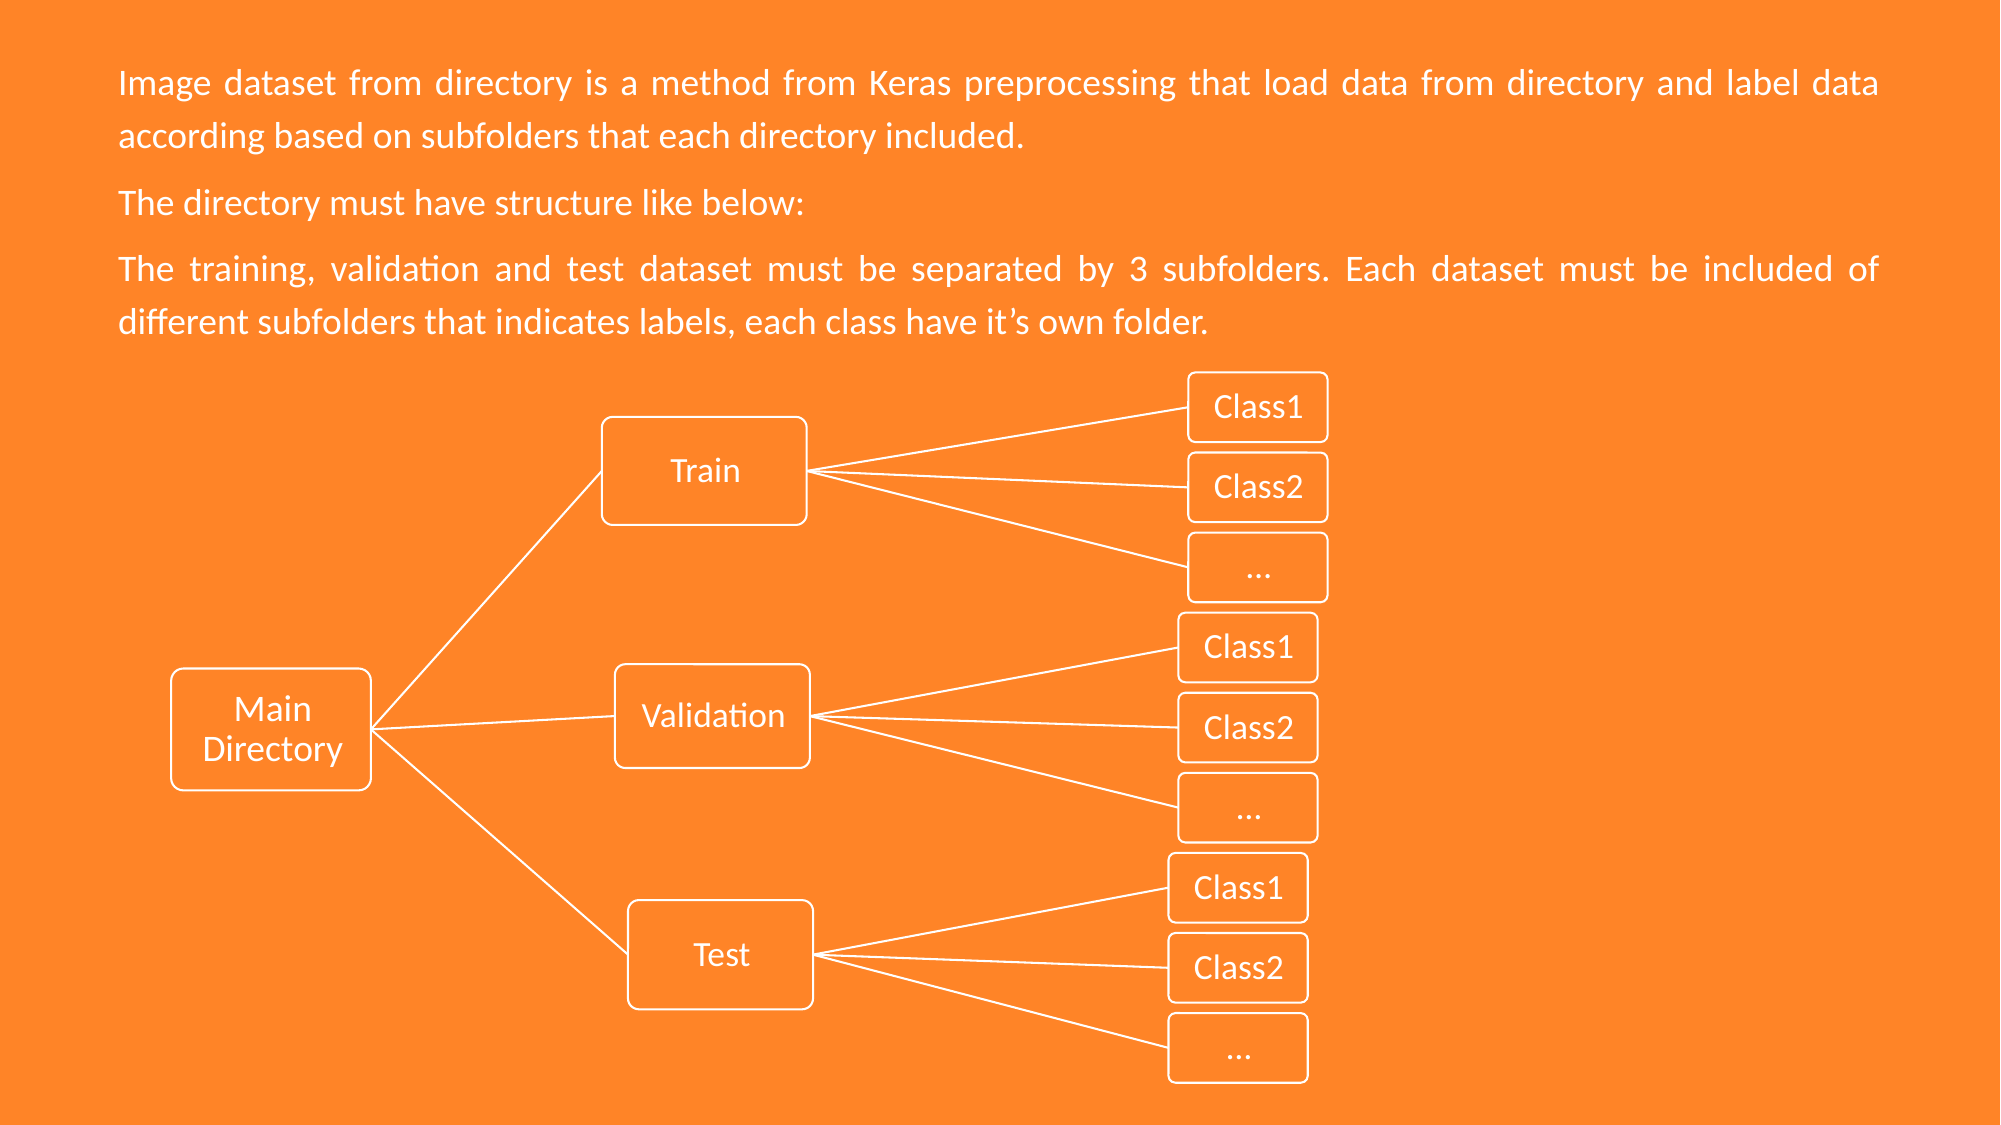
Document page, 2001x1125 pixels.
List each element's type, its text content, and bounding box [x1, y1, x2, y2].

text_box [237, 698, 262, 720]
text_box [813, 911, 1011, 998]
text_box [370, 677, 396, 782]
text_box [1270, 877, 1281, 898]
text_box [809, 671, 1179, 761]
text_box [806, 425, 900, 517]
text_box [643, 705, 660, 726]
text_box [1291, 396, 1301, 417]
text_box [328, 744, 341, 766]
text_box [206, 738, 224, 760]
text_box Image dataset from directory is a method from Keras preprocessing that load data from directory and label data according based on subfolders that each directory included. The directory must have structure like below: The training, validation and test dataset must be separated by 3 subfolders. Each dataset must be included of different subfolders that indicates labels, each class have it’s own folder. [103, 42, 1897, 372]
